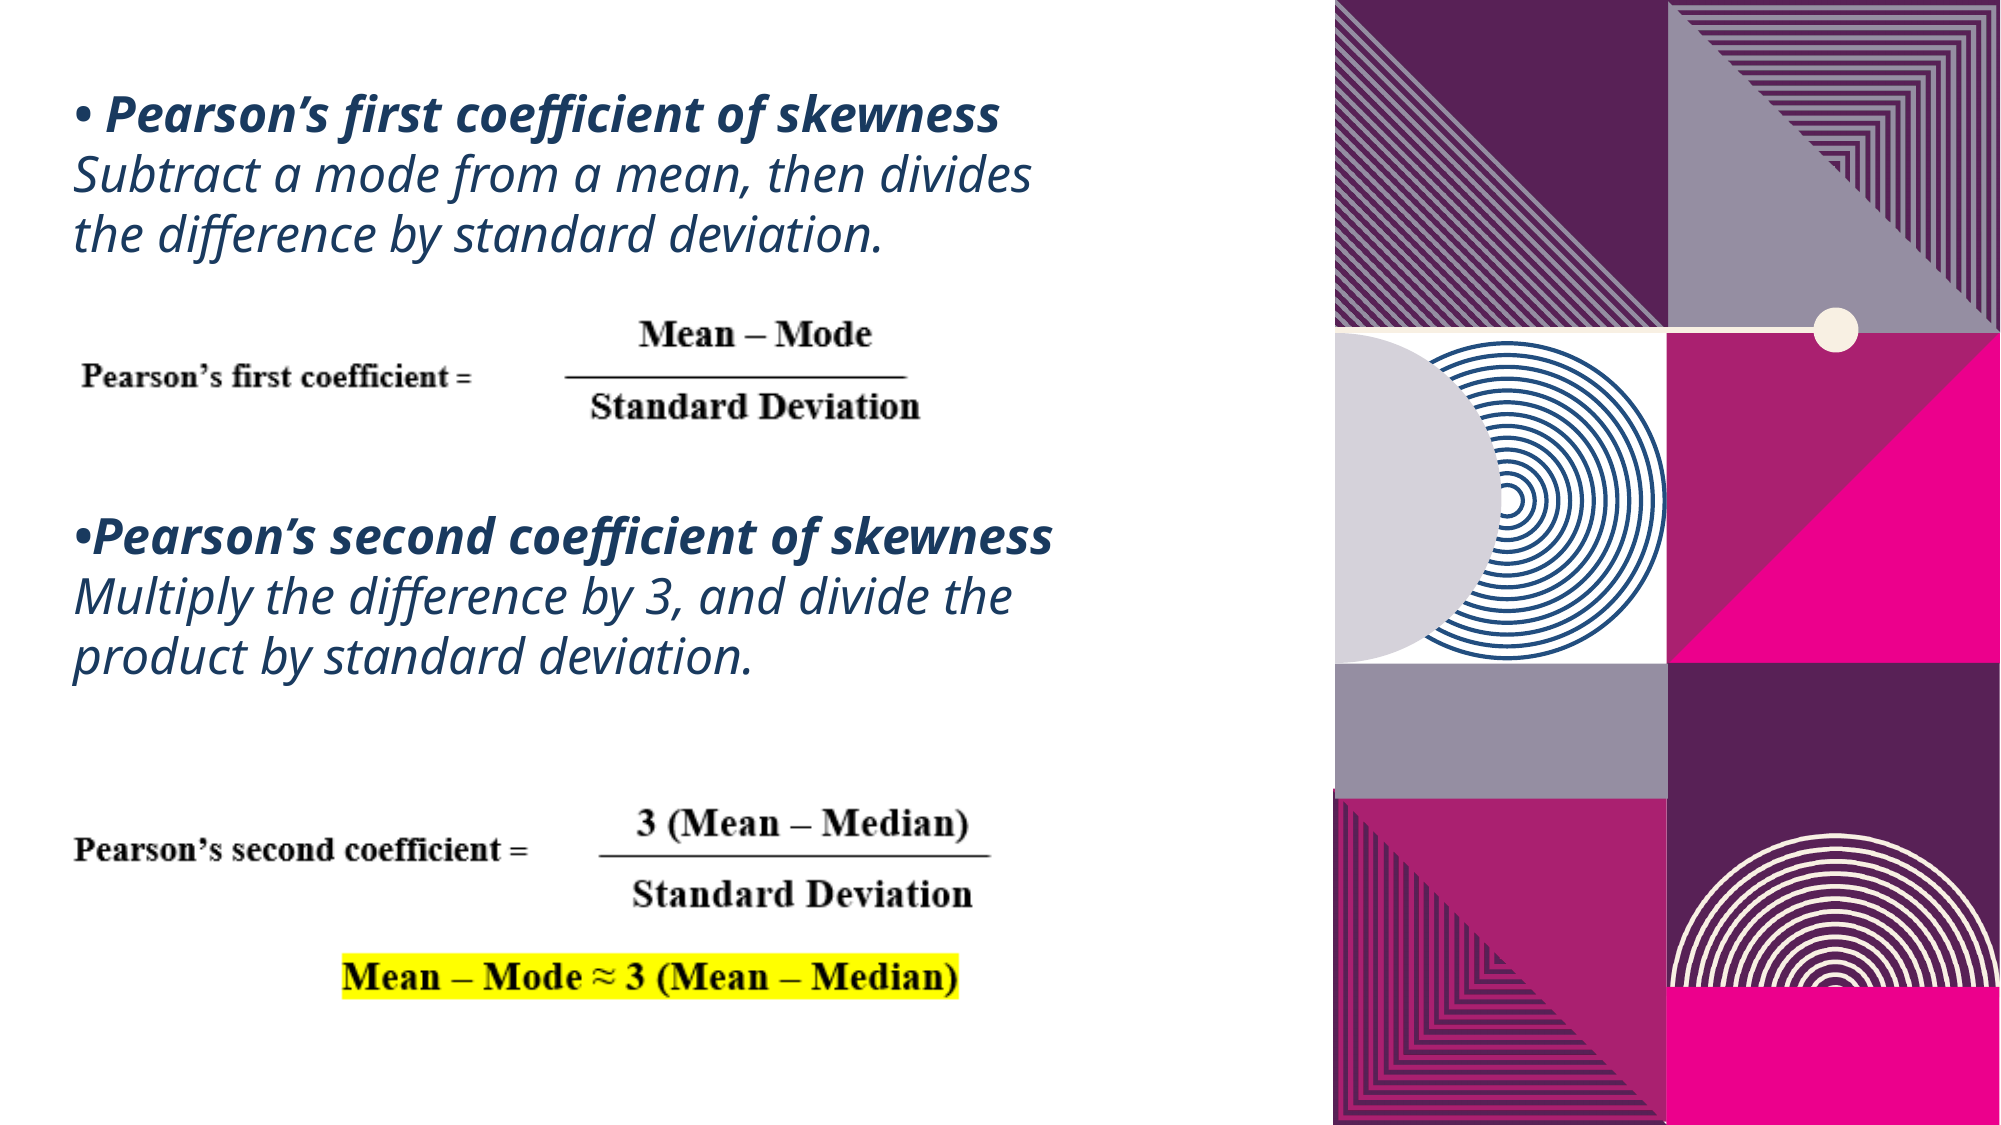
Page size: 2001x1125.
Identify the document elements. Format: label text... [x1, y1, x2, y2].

picture [1335, 0, 2001, 333]
picture [1669, 833, 2001, 998]
picture [59, 279, 1296, 477]
text_box •Pearson’s second coefficient of skewness Multiply the difference by 3, and divide the product by standard deviation. [59, 497, 1149, 723]
text_box • Pearson’s first coefficient of skewness Subtract a mode from a mean, then divides the difference by standard deviation. [59, 75, 1060, 270]
picture [34, 723, 1310, 1019]
picture [1333, 791, 1667, 1125]
